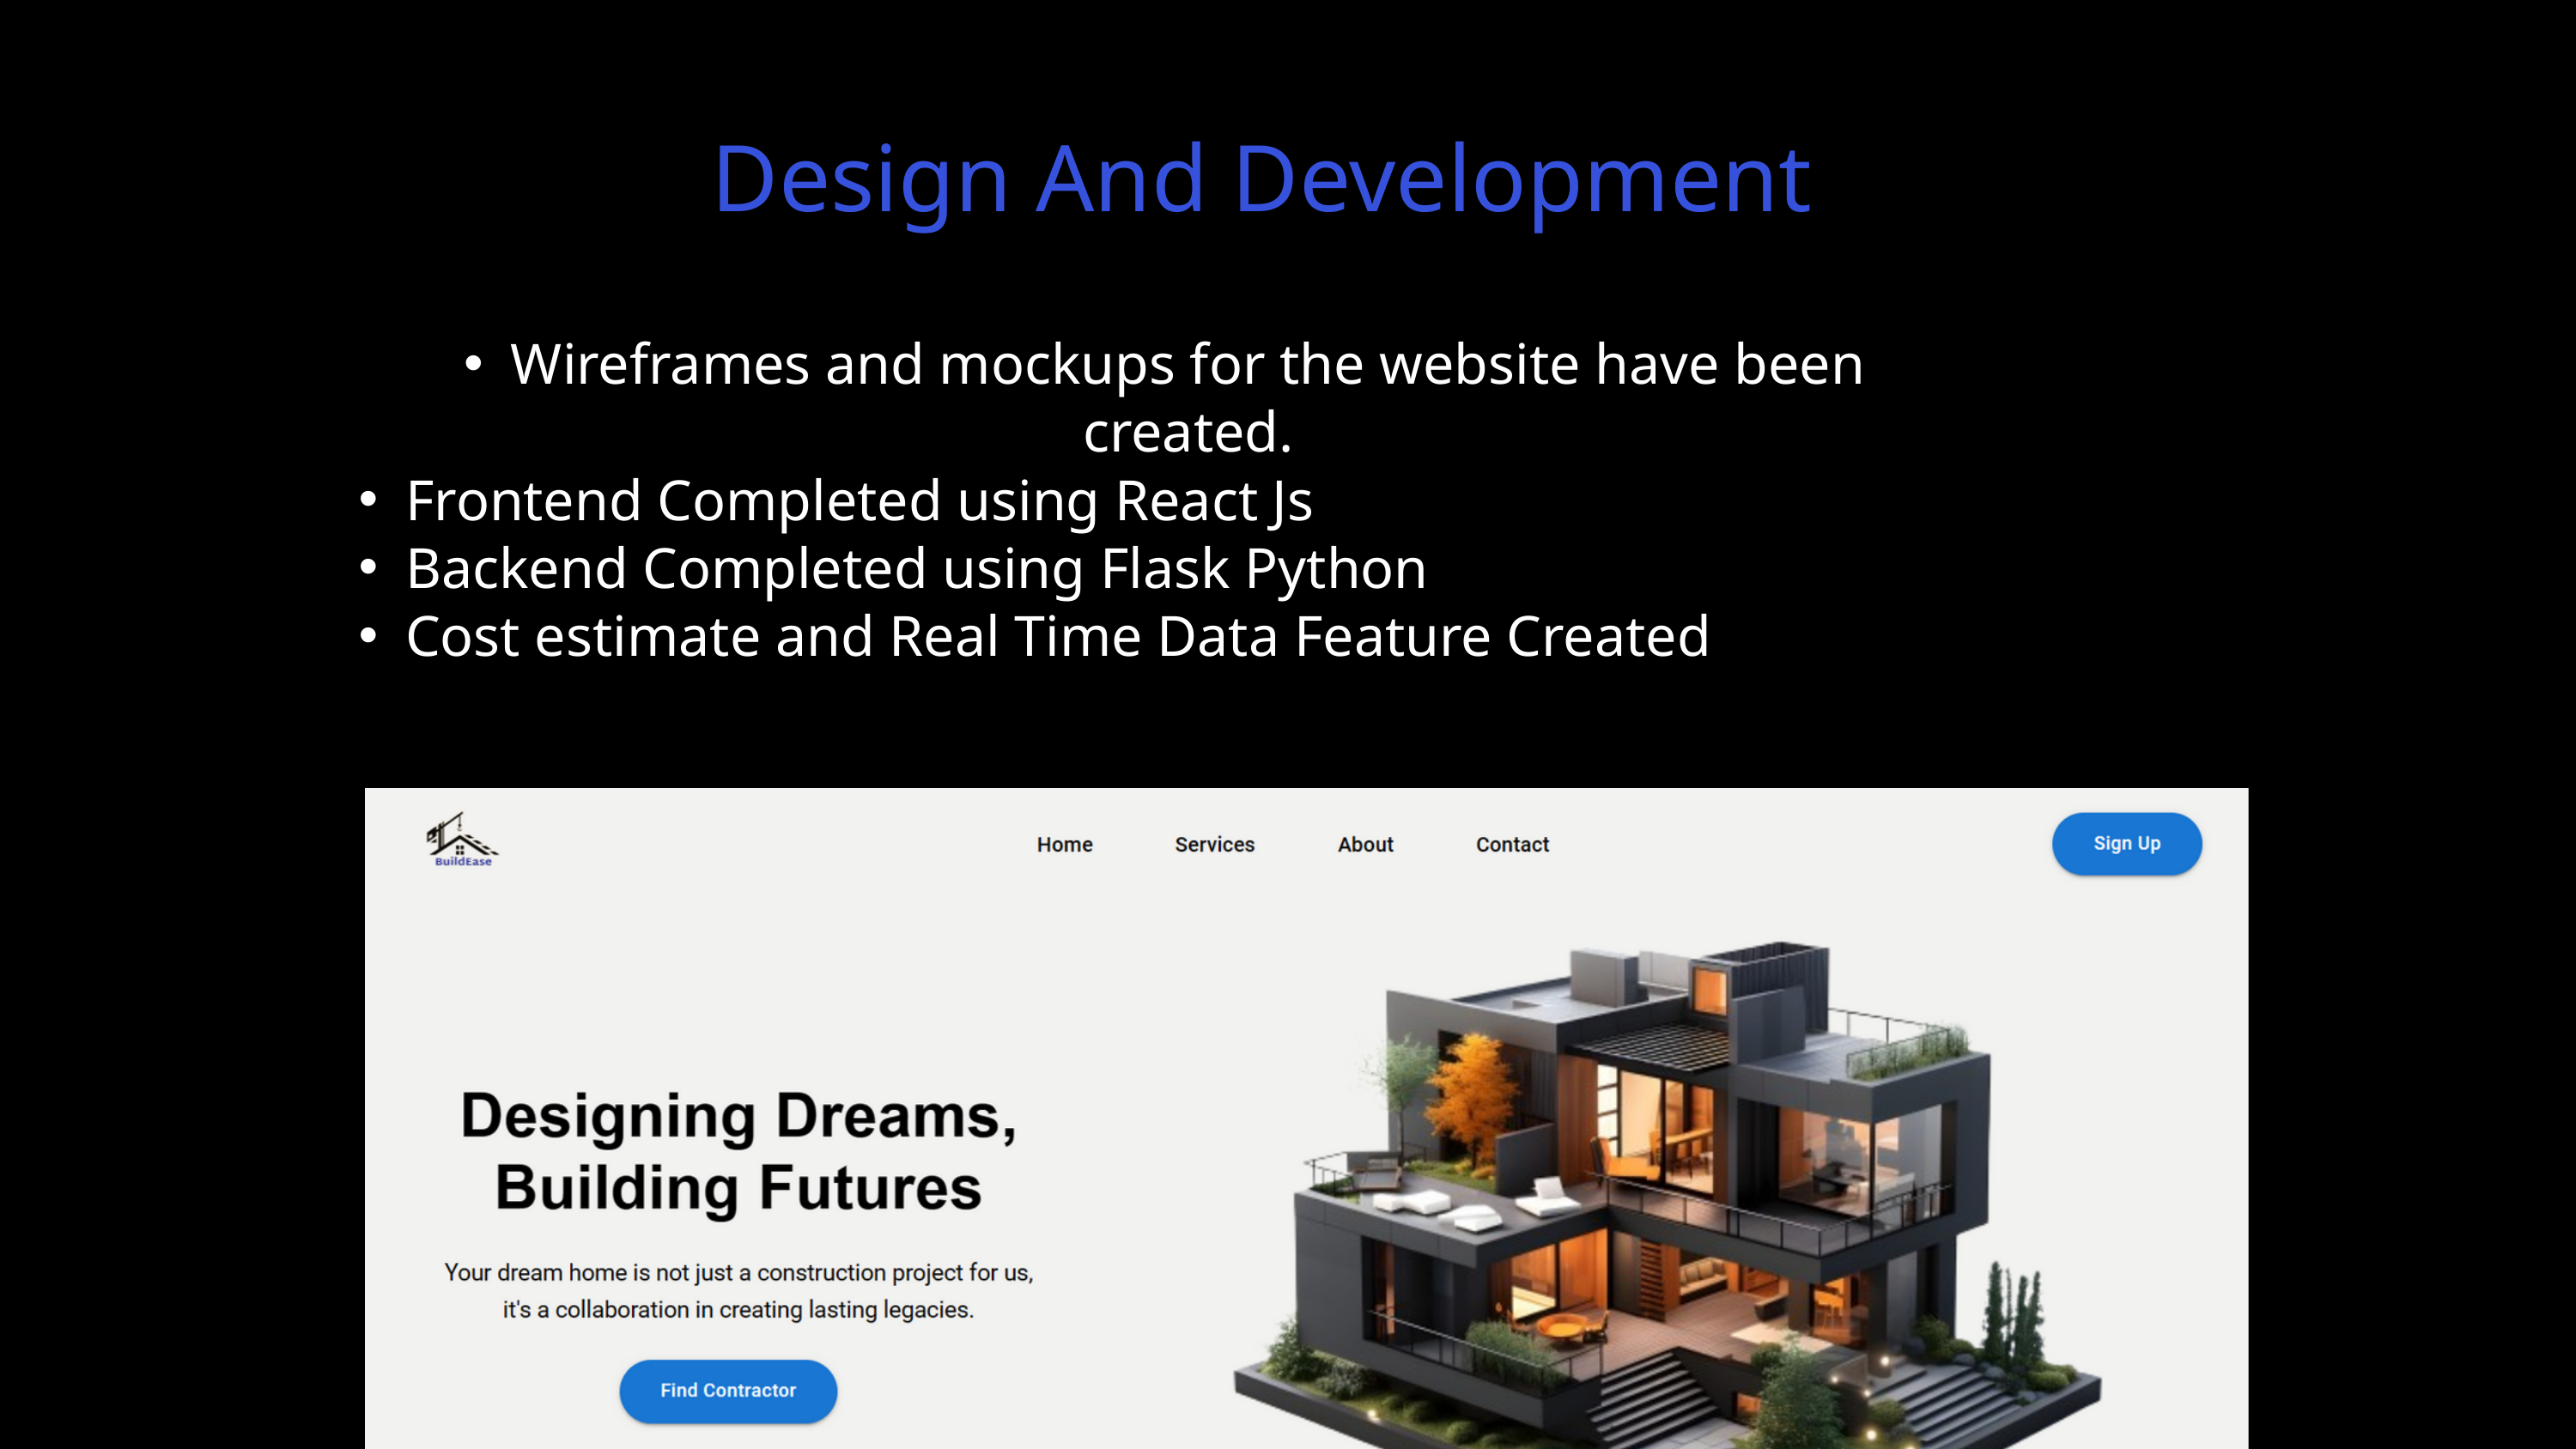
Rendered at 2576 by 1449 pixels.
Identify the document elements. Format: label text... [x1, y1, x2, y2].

text_box [364, 788, 2249, 1449]
text_box Wireframes and mockups for the website have been created. Frontend Completed using React Js Backend Completed using Flask Python Cost estimate and Real Time Data Feature Created [311, 327, 1971, 736]
text_box Design And Development [698, 116, 1827, 327]
